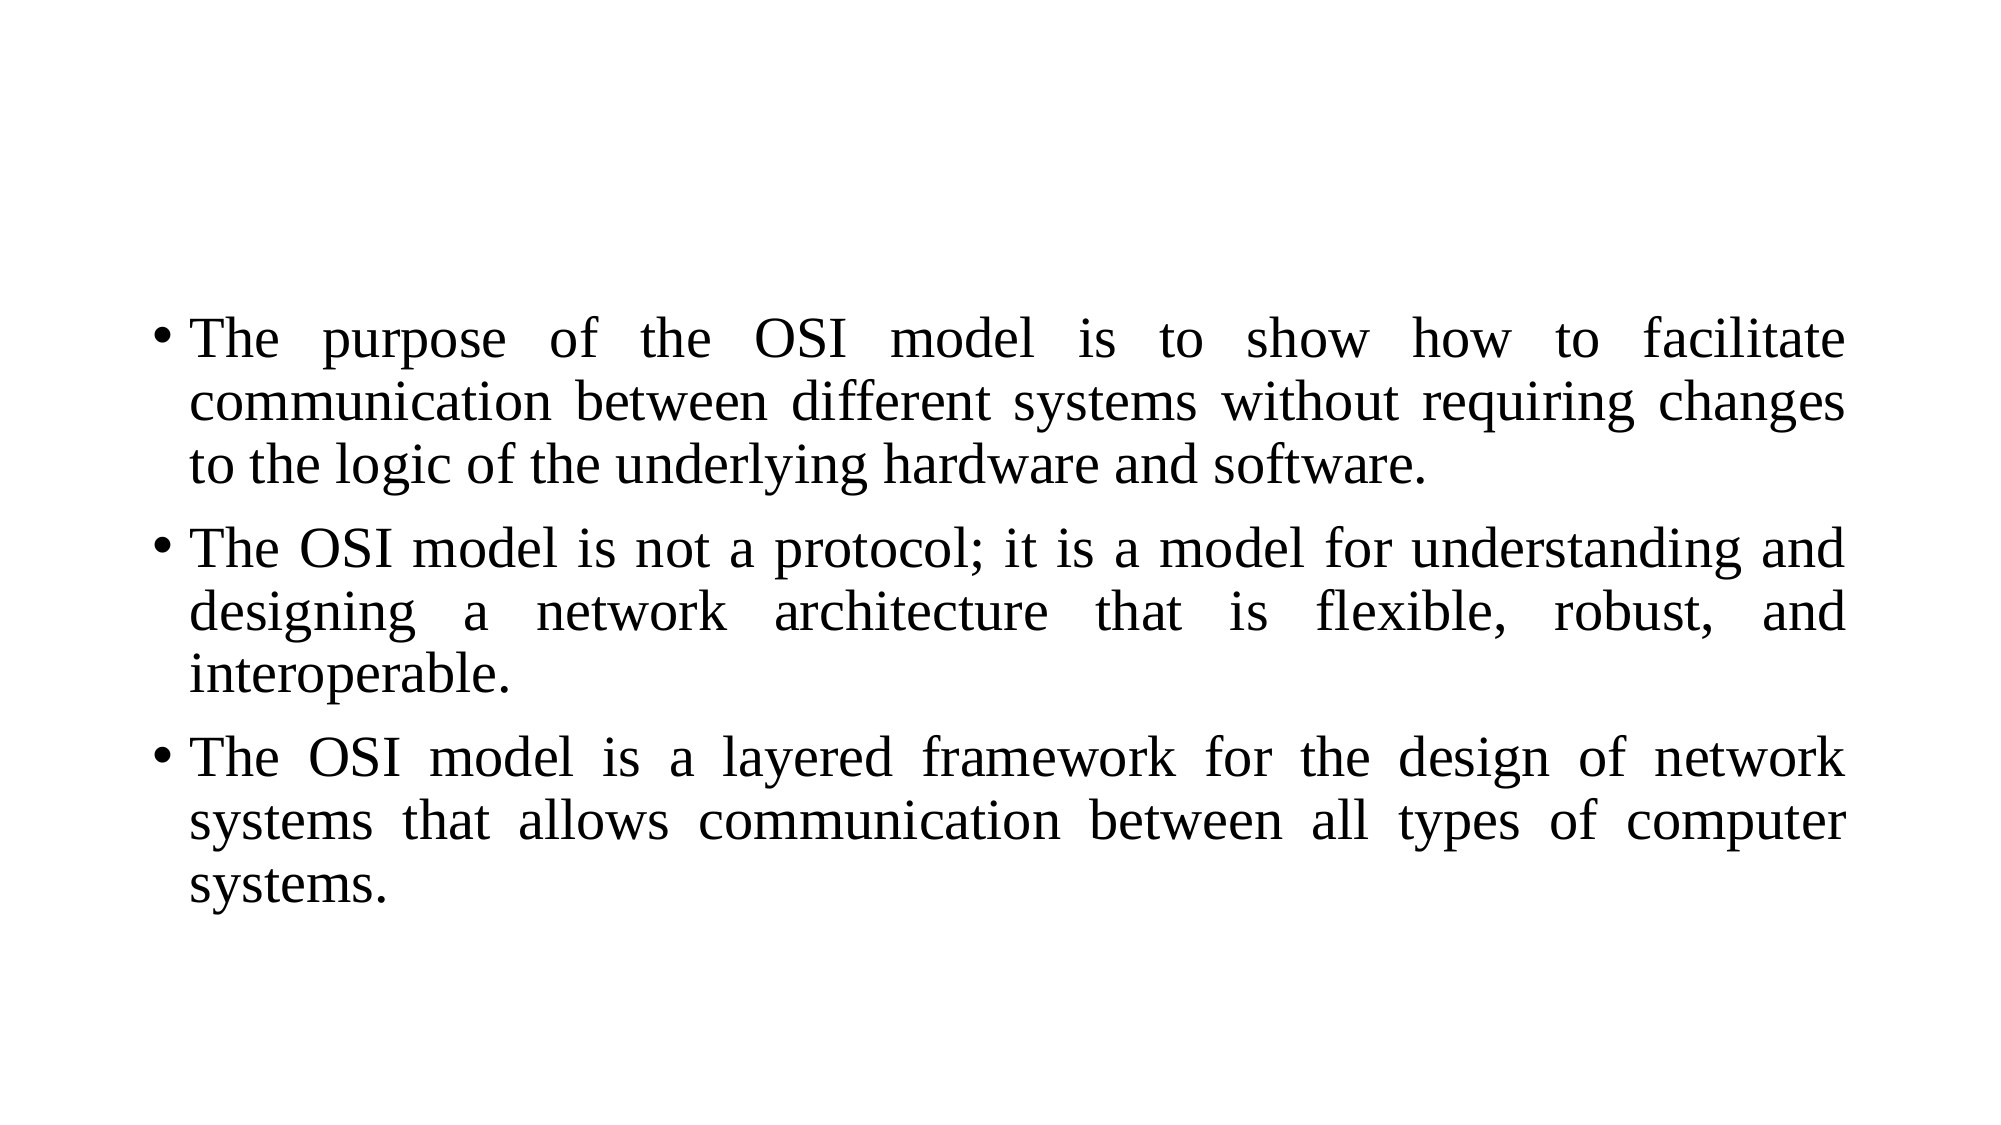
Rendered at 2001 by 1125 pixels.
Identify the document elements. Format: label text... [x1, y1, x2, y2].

list The purpose of the OSI model is to show how to facilitate communication between different systems without requiring changes to the logic of the underlying hardware and software. The OSI model is not a protocol; it is a model for understanding and designing a network architecture that is flexible, robust, and interoperable. The OSI model is a layered framework for the design of network systems that allows communication between all types of computer systems. [137, 299, 1863, 1014]
